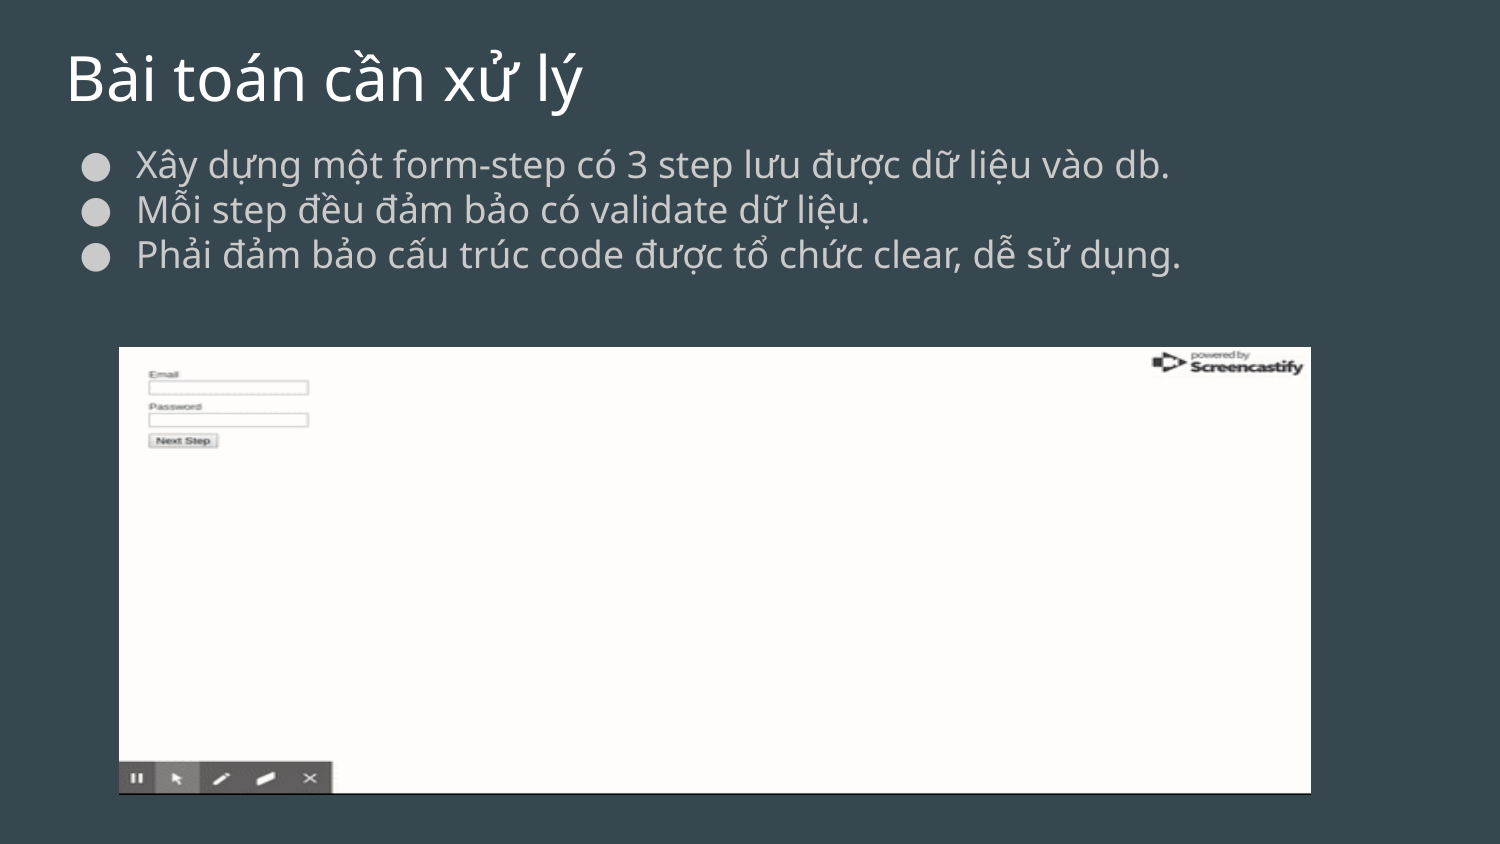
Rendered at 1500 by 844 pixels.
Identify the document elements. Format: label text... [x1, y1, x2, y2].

picture [119, 347, 1311, 795]
text_box Bài toán cần xử lý [51, 24, 1449, 119]
text_box Xây dựng một form-step có 3 step lưu được dữ liệu vào db. Mỗi step đều đảm bảo có validate dữ liệu. Phải đảm bảo cấu trúc code được tổ chức clear, dễ sử dụng. [46, 125, 1444, 820]
